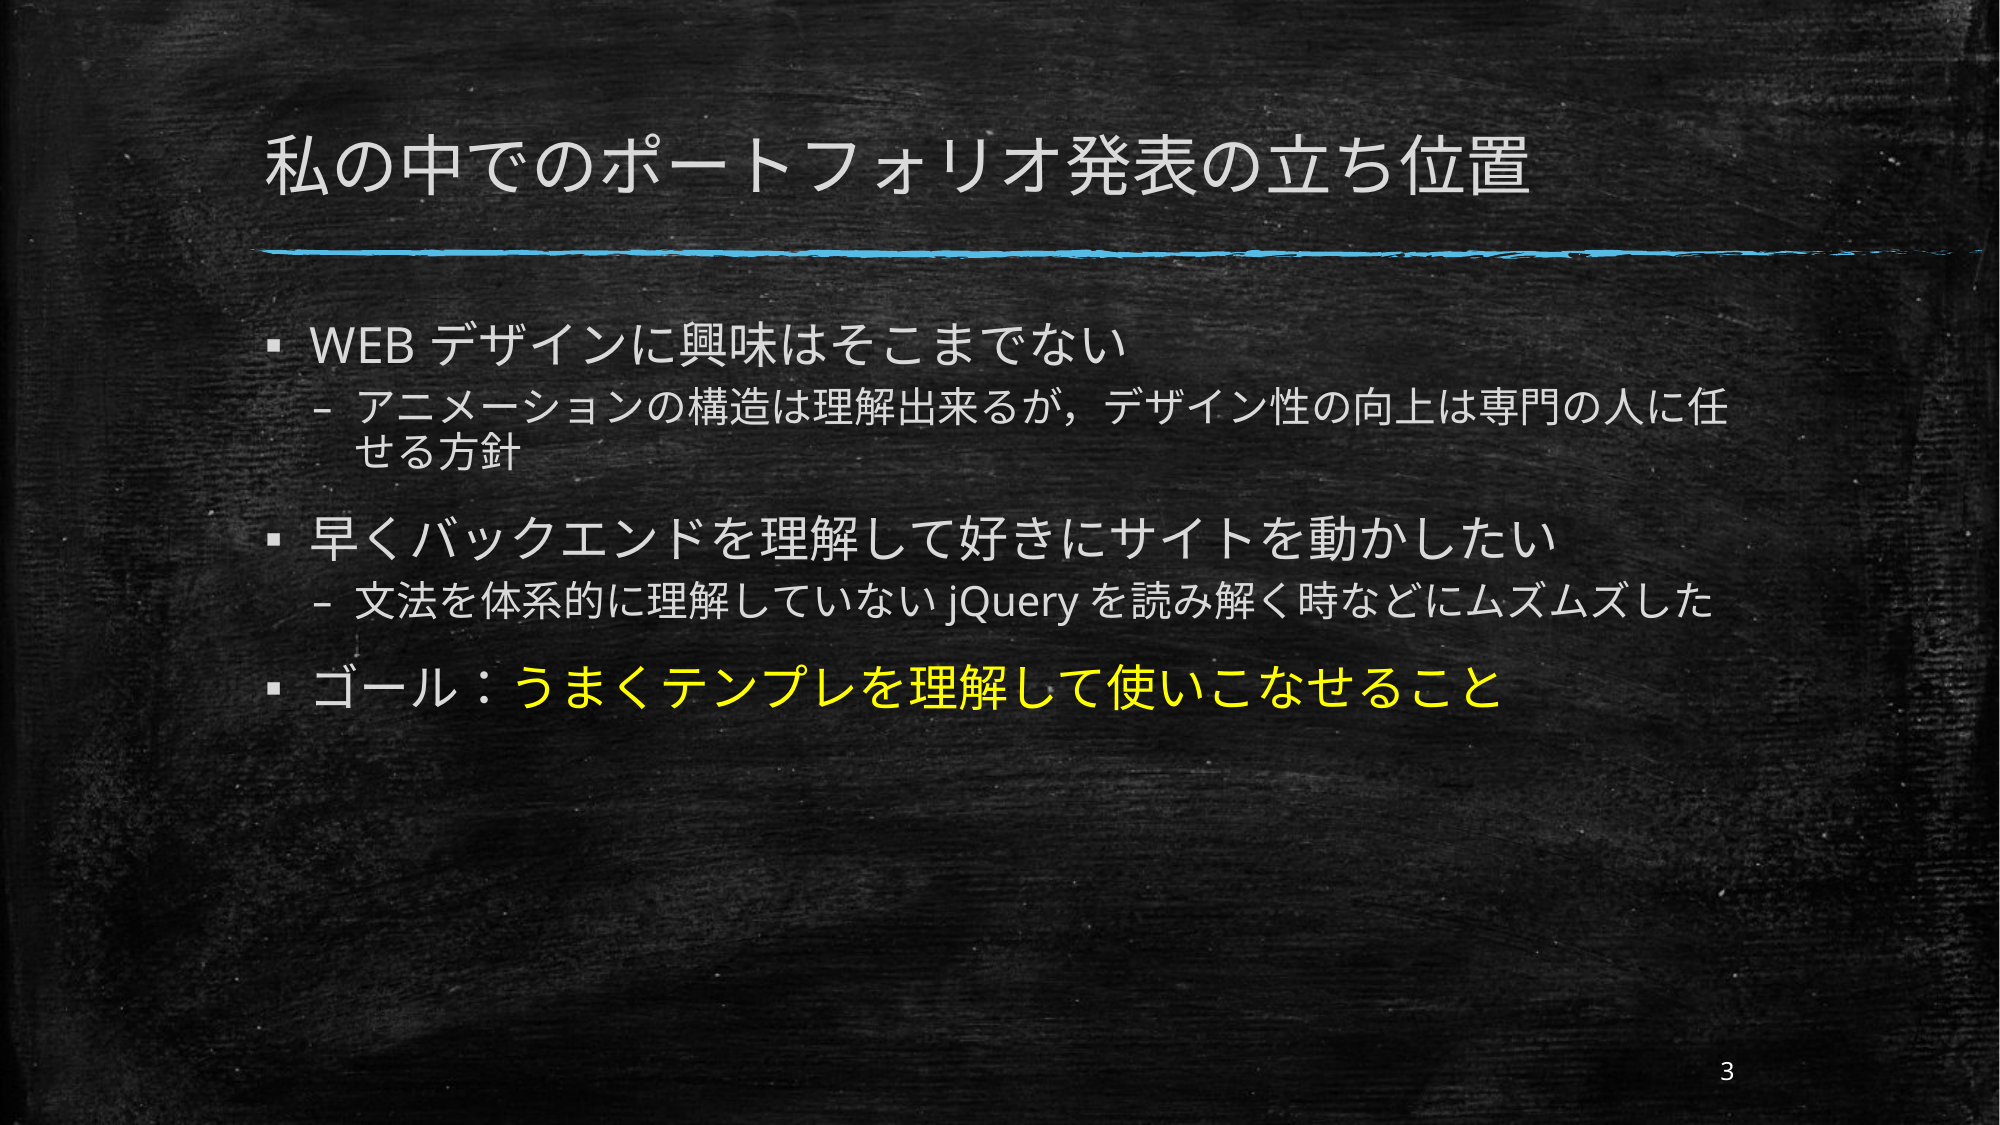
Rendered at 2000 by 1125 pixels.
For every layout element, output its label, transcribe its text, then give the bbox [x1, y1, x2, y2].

title 私の中でのポートフォリオ発表の立ち位置 [249, 45, 1750, 213]
list WEBデザインに興味はそこまでない アニメーションの構造は理解出来るが，デザイン性の向上は専門の人に任せる方針 早くバックエンドを理解して好きにサイトを動かしたい 文法を体系的に理解していないjQueryを読み解く時などにムズムズした ゴール：うまくテンプレを理解して使いこなせること [249, 312, 1750, 1013]
slide_number 3 [1562, 1050, 1750, 1096]
